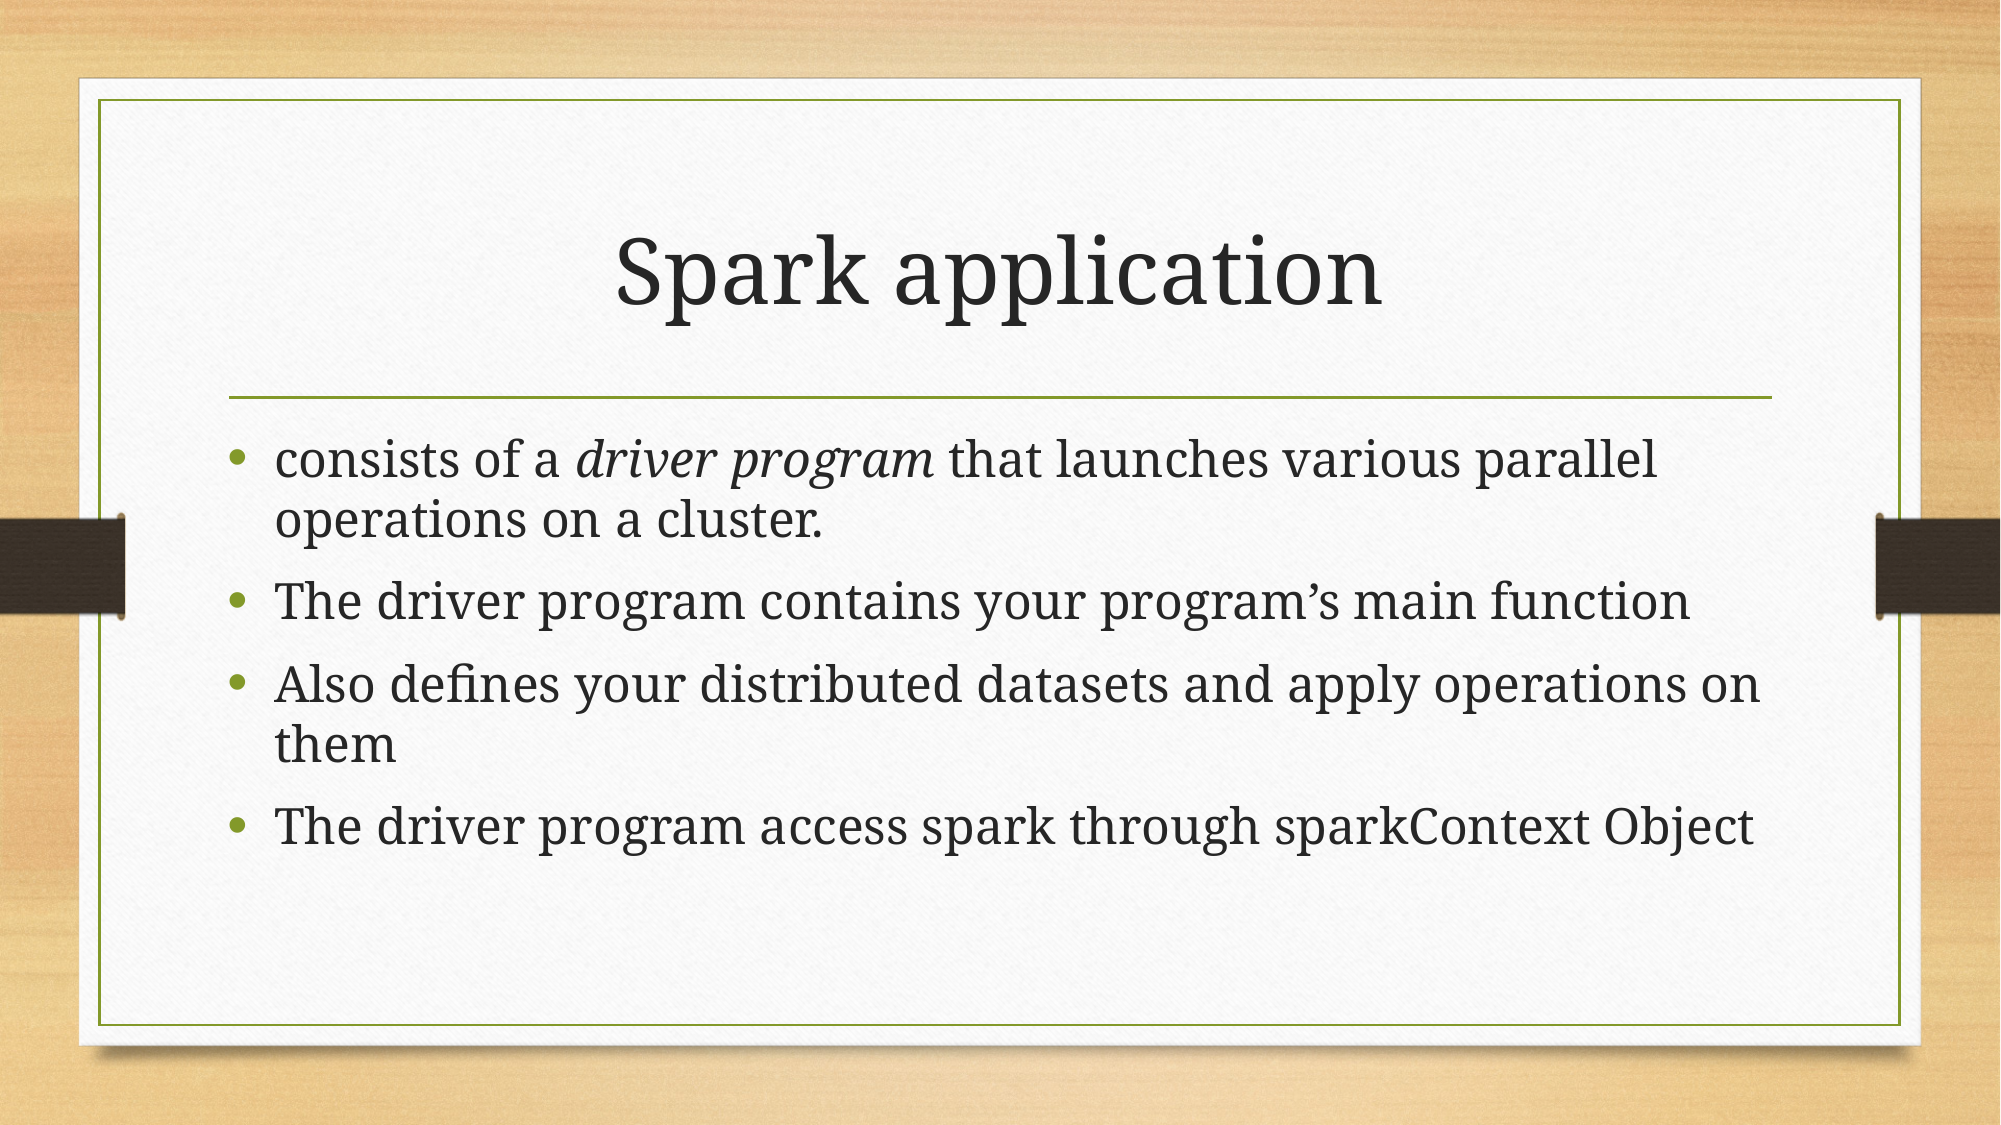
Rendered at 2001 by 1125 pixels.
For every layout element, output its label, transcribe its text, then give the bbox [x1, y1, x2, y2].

title Spark application [212, 161, 1788, 375]
picture [0, 0, 2001, 1125]
list consists of a driver program that launches various parallel operations on a cluster. The driver program contains your program’s main function Also defines your distributed datasets and apply operations on them The driver program access spark through sparkContext Object [212, 419, 1788, 964]
